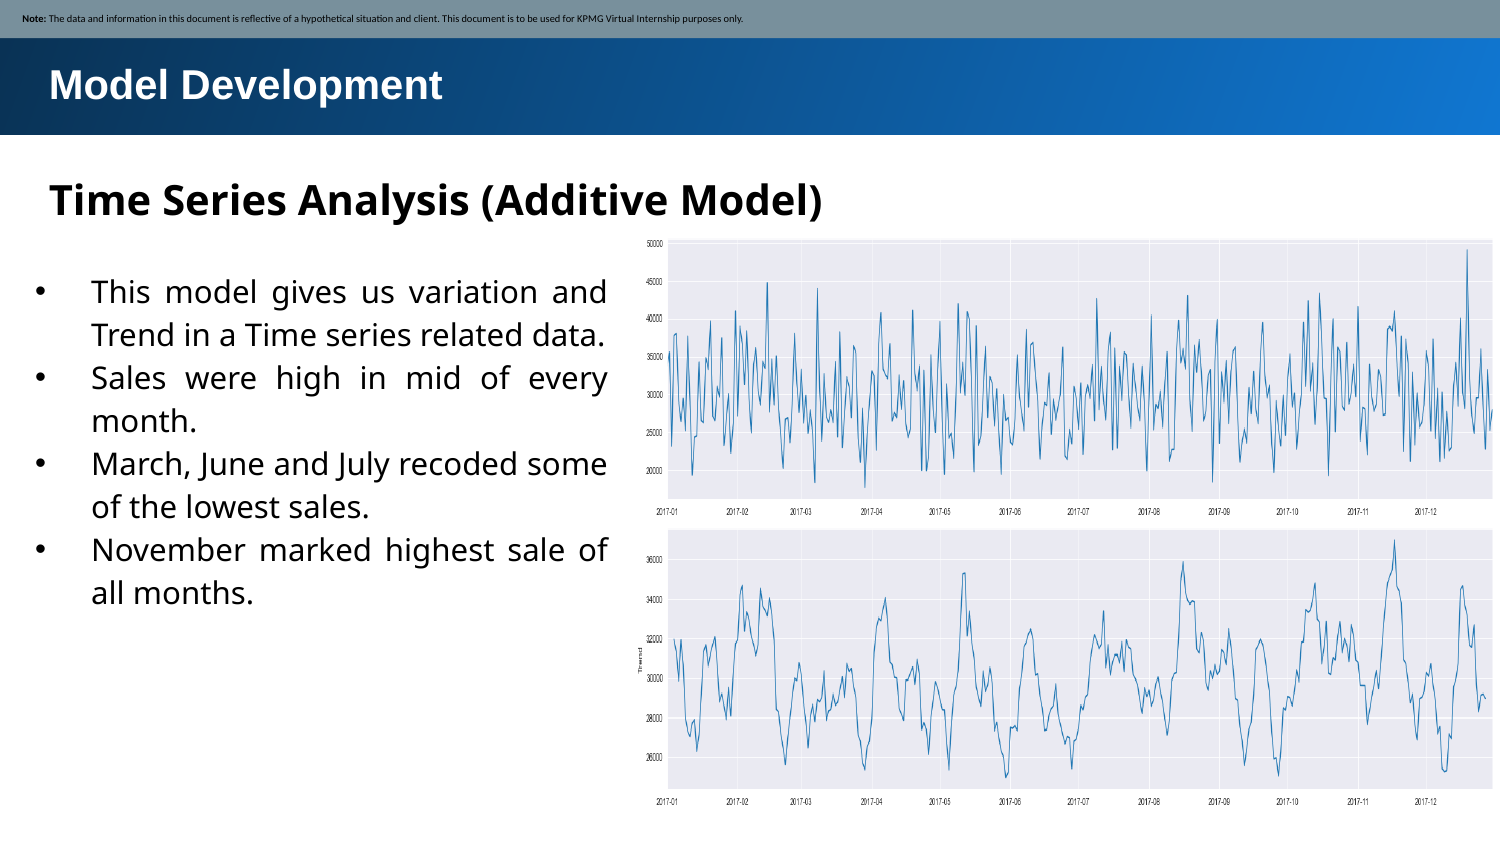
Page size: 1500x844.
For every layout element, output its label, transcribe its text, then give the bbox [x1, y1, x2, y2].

text_box [0, 39, 1500, 135]
text_box Note: The data and information in this document is reflective of a hypothetical situation and client. This document is to be used for KPMG Virtual Internship purposes only. [0, 0, 1500, 39]
text_box Time Series Analysis (Additive Model) [33, 150, 1439, 239]
text_box Model Development [33, 43, 1439, 124]
text_box This model gives us variation and Trend in a Time series related data. Sales were high in mid of every month. March, June and July recoded some of the lowest sales. November marked highest sale of all months. [19, 251, 617, 669]
picture [623, 227, 1500, 819]
